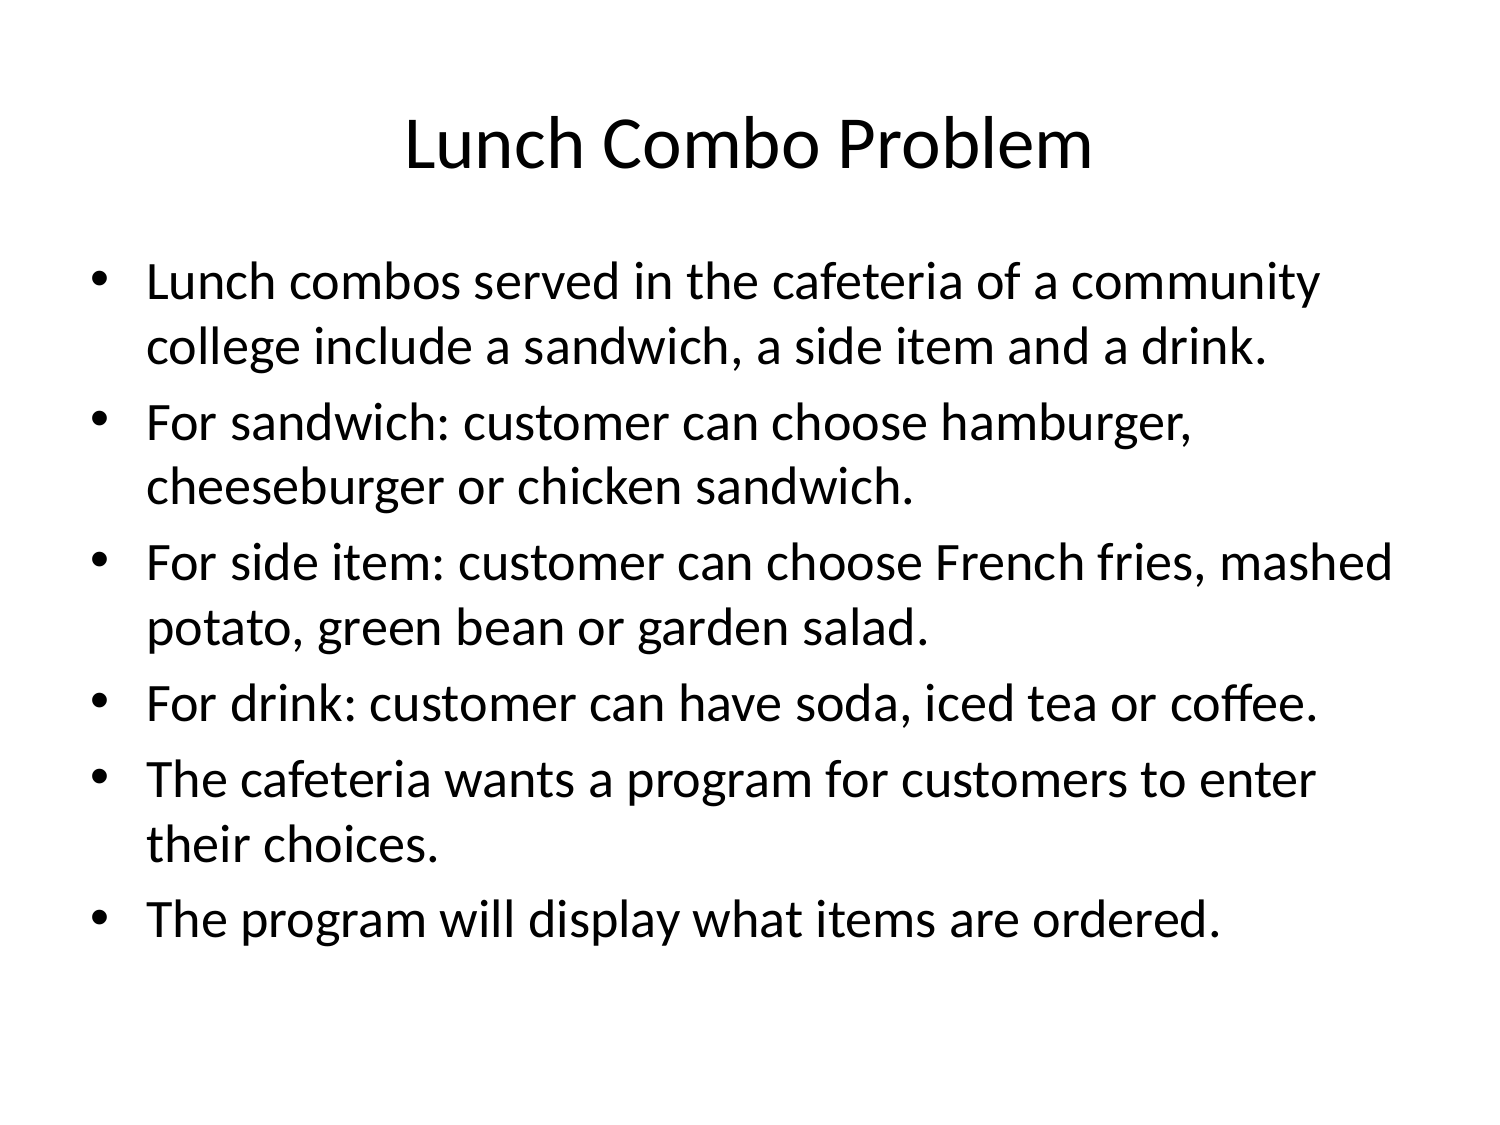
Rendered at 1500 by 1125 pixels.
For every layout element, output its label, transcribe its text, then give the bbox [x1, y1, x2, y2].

title Lunch Combo Problem [75, 45, 1425, 233]
list Lunch combos served in the cafeteria of a community college include a sandwich, a side item and a drink. For sandwich: customer can choose hamburger, cheeseburger or chicken sandwich. For side item: customer can choose French fries, mashed potato, green bean or garden salad. For drink: customer can have soda, iced tea or coffee. The cafeteria wants a program for customers to enter their choices. The program will display what items are ordered. [75, 237, 1425, 980]
